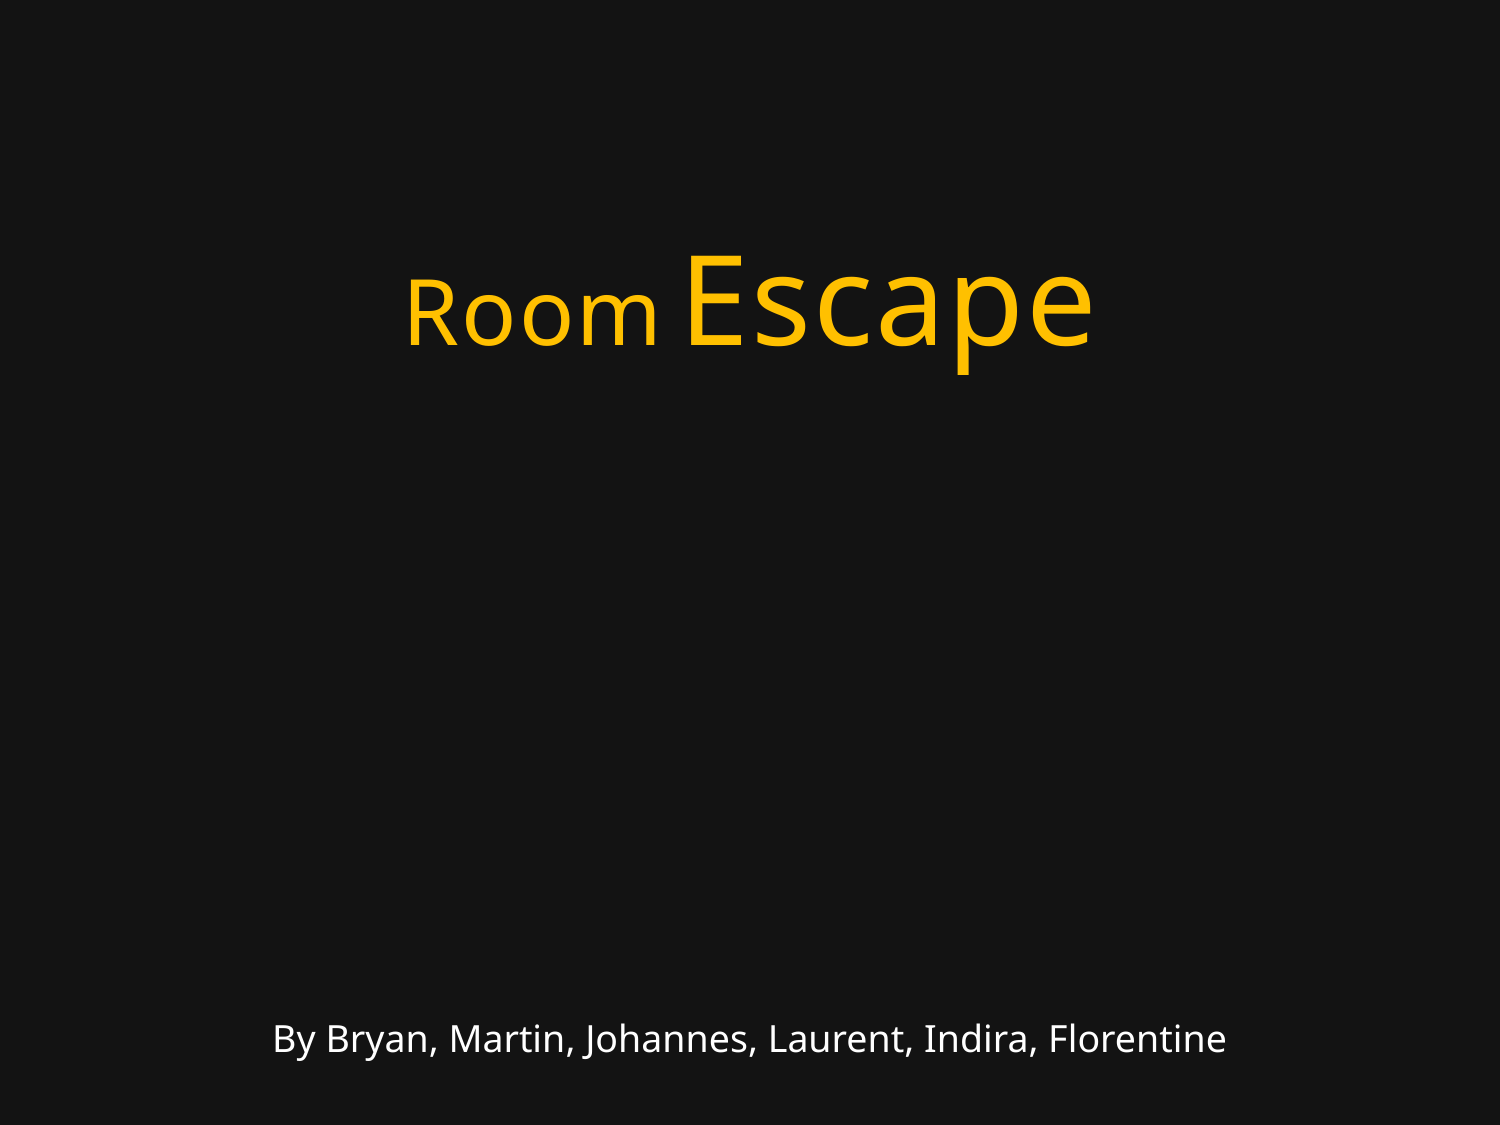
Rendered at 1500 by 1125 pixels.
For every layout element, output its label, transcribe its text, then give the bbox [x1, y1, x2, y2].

title Room Escape [75, 45, 1425, 547]
list By Bryan, Martin, Johannes, Laurent, Indira, Florentine [75, 999, 1425, 1075]
